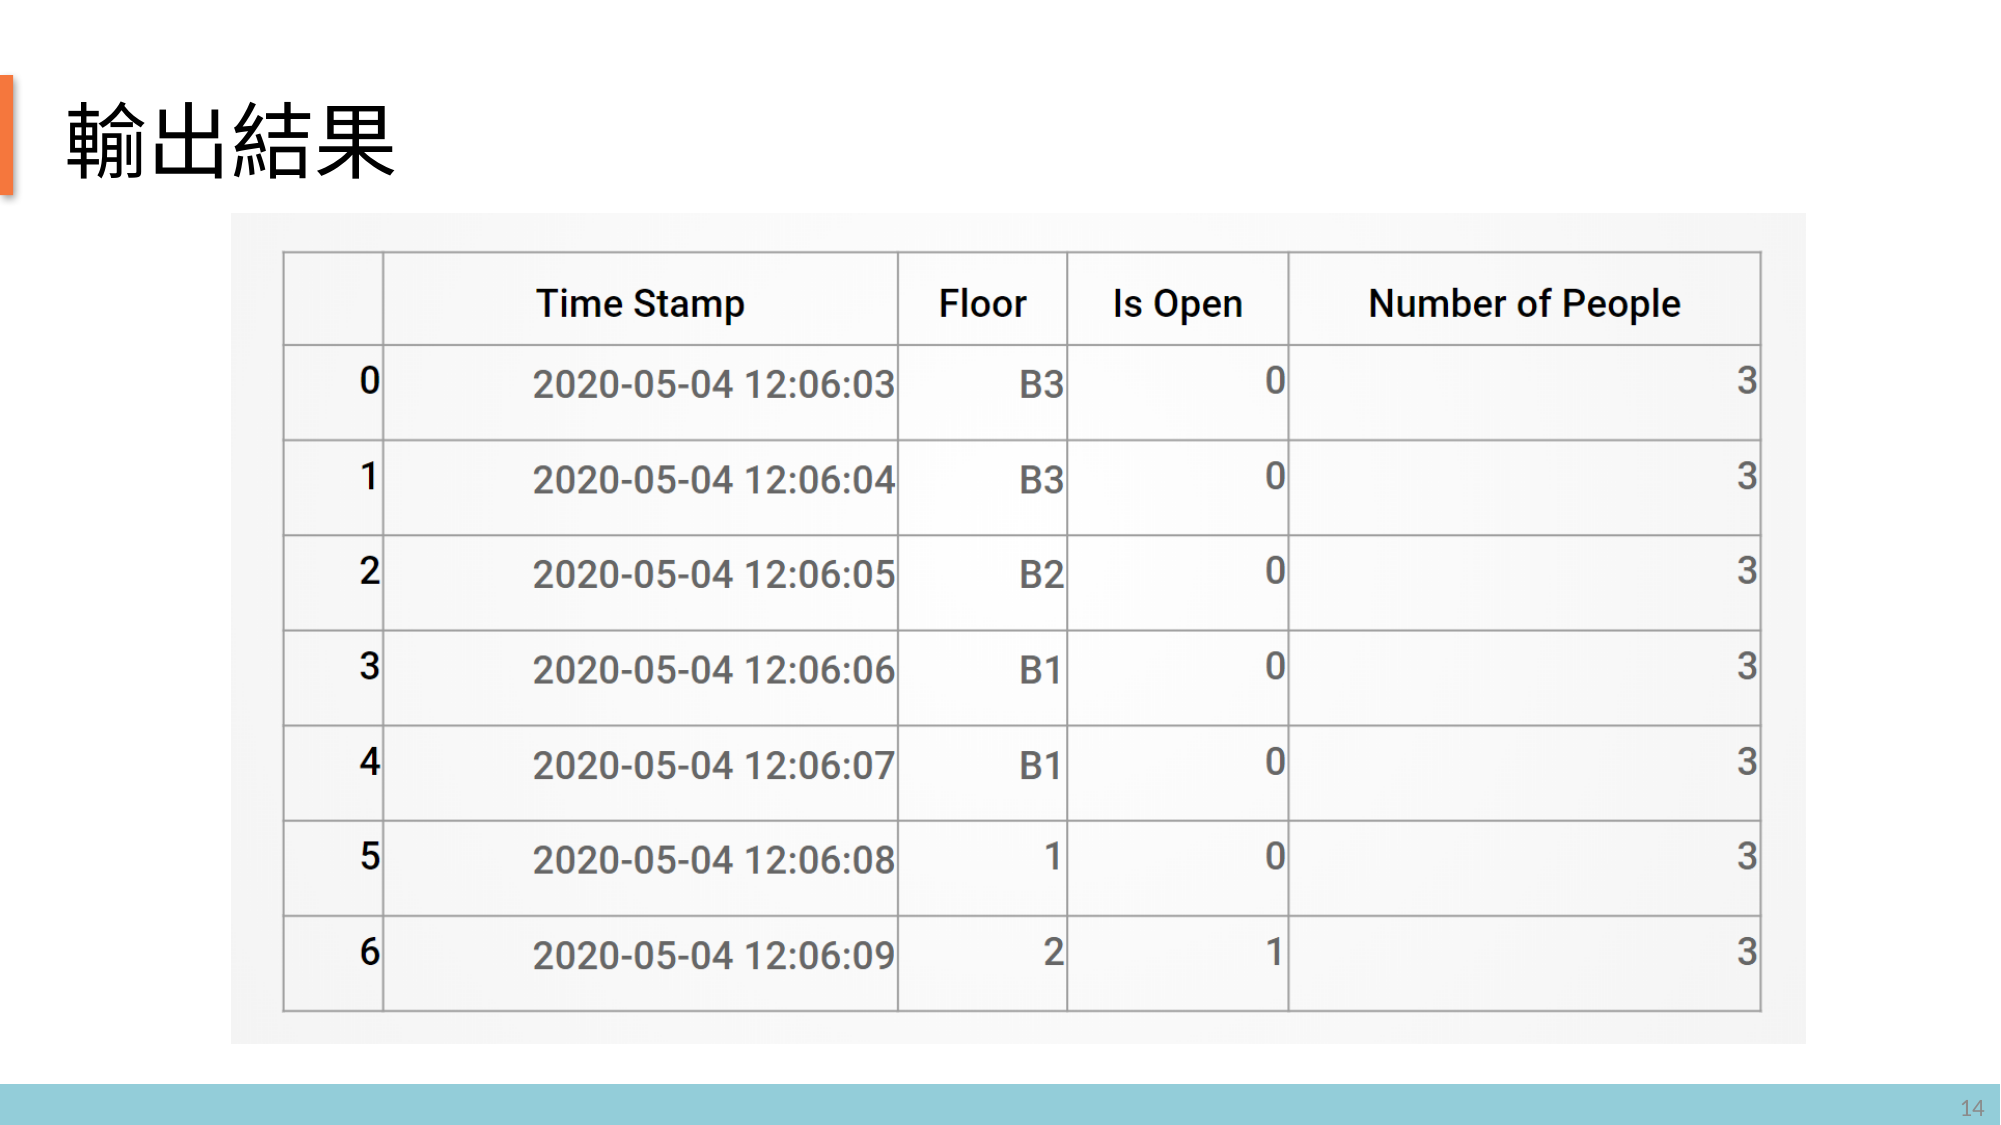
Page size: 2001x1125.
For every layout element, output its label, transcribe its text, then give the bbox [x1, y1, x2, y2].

picture [231, 213, 1806, 1044]
text_box [0, 74, 14, 196]
text_box 輸出結果 [49, 81, 413, 197]
slide_number 14 [1550, 1076, 2000, 1125]
